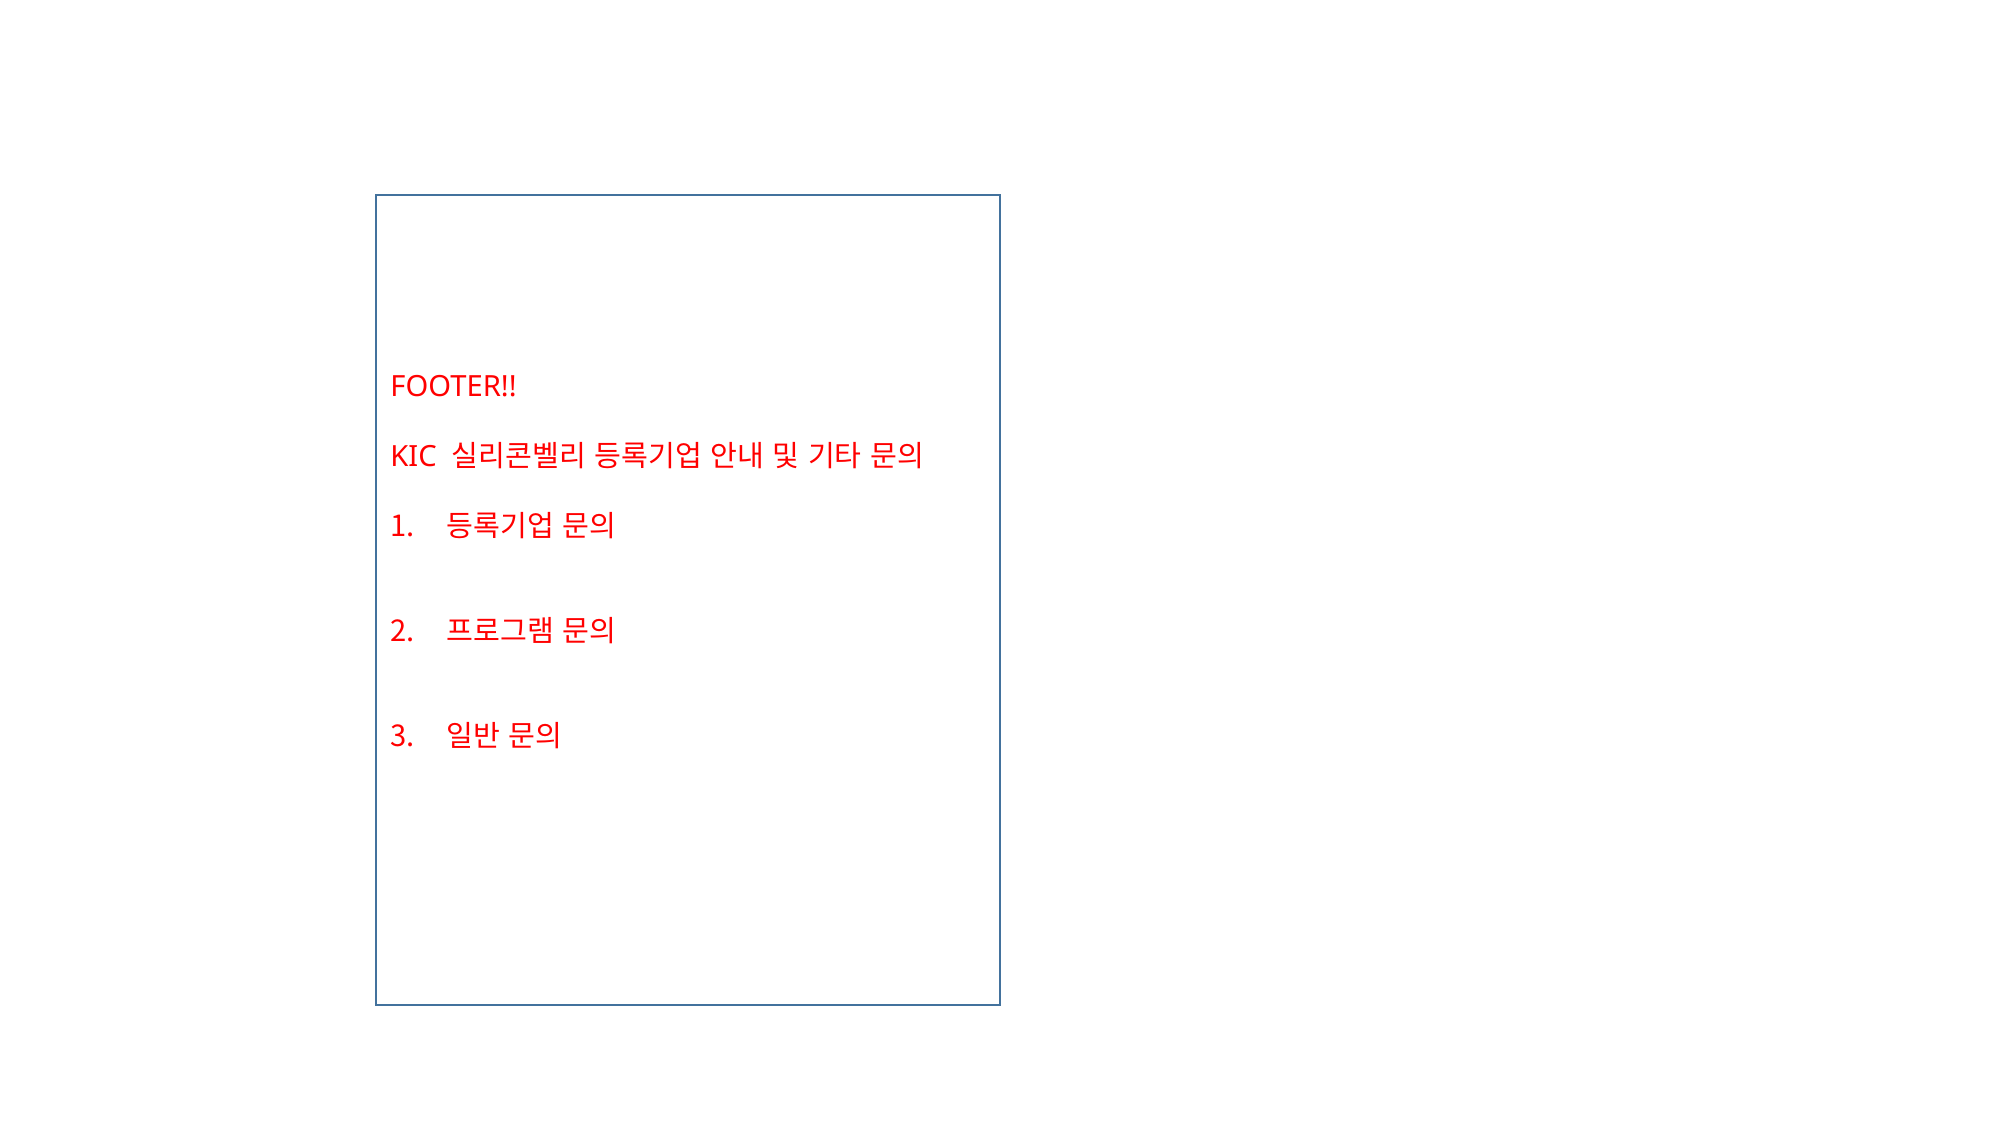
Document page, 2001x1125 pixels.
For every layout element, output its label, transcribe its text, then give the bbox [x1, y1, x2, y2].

text_box FOOTER!! KIC 실리콘벨리 등록기업 안내 및 기타 문의 등록기업 문의 프로그램 문의 일반 문의 [375, 194, 1001, 1006]
